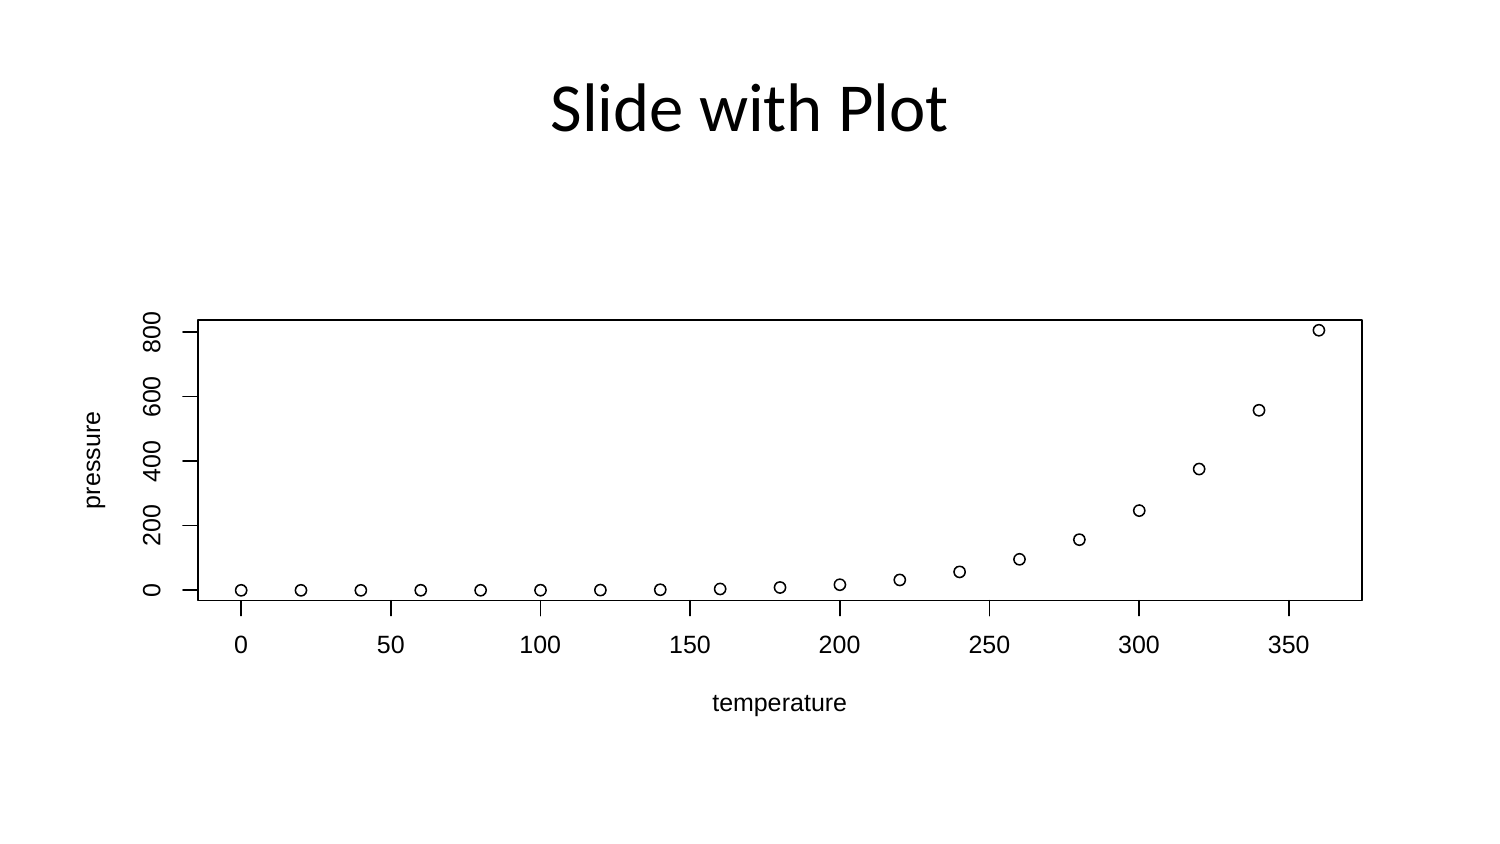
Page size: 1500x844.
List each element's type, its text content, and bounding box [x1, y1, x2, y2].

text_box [74, 196, 1426, 754]
title Slide with Plot [75, 33, 1425, 175]
